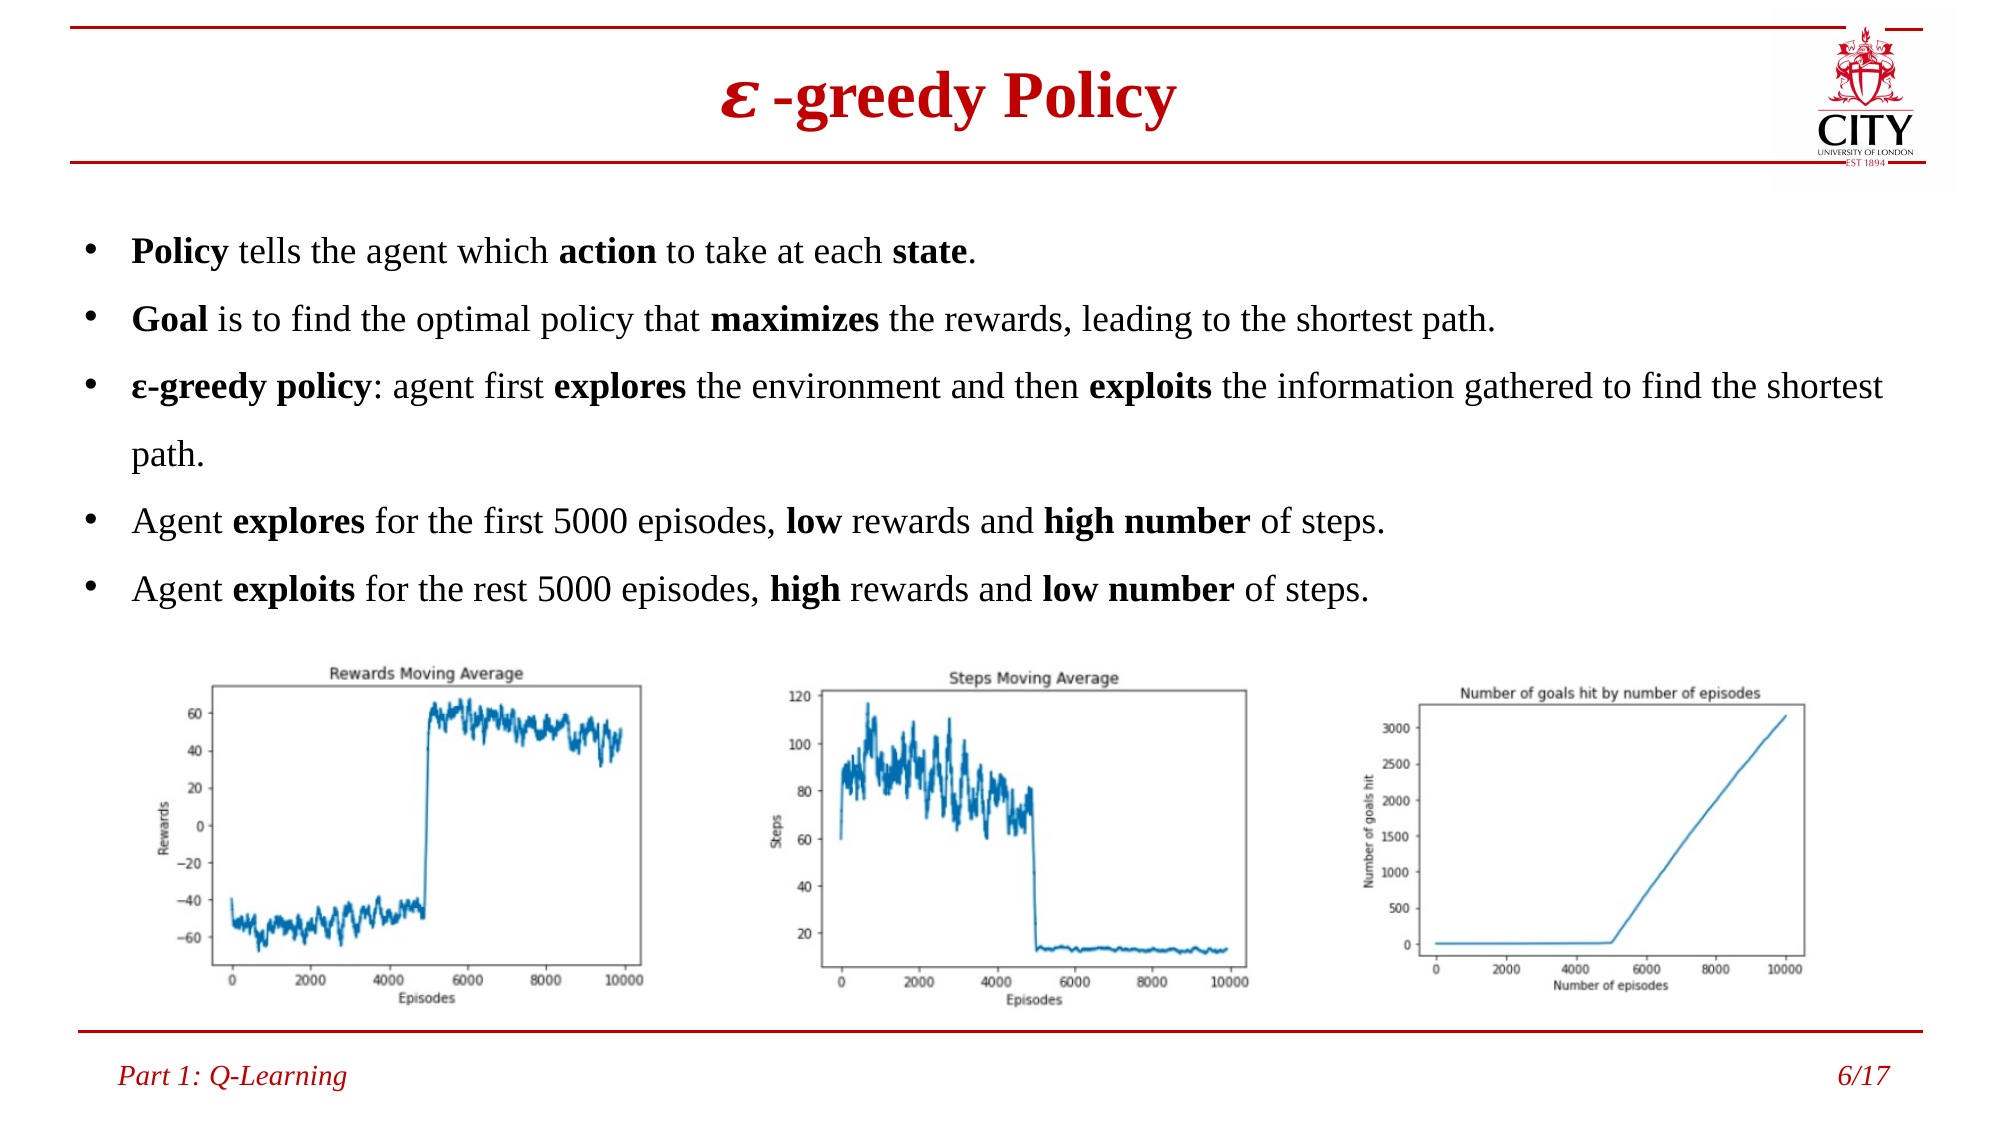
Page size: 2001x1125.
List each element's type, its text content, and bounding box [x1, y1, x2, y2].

text_box 6/17 [1589, 1048, 2000, 1099]
picture [137, 650, 661, 1011]
picture [761, 665, 1265, 1014]
picture [1353, 670, 1826, 996]
text_box Policy tells the agent which action to take at each state. Goal is to find the optimal policy that maximizes the rewards, leading to the shortest path. ε-greedy policy: agent first explores the environment and then exploits the information gathered to find the shortest path. Agent explores for the first 5000 episodes, low rewards and high number of steps. Agent exploits for the rest 5000 episodes, high rewards and low number of steps. [69, 196, 1918, 864]
text_box 𝜺-greedy Policy [332, 43, 1584, 138]
picture [1771, 8, 1956, 193]
text_box Part 1: Q-Learning [0, 1048, 859, 1099]
